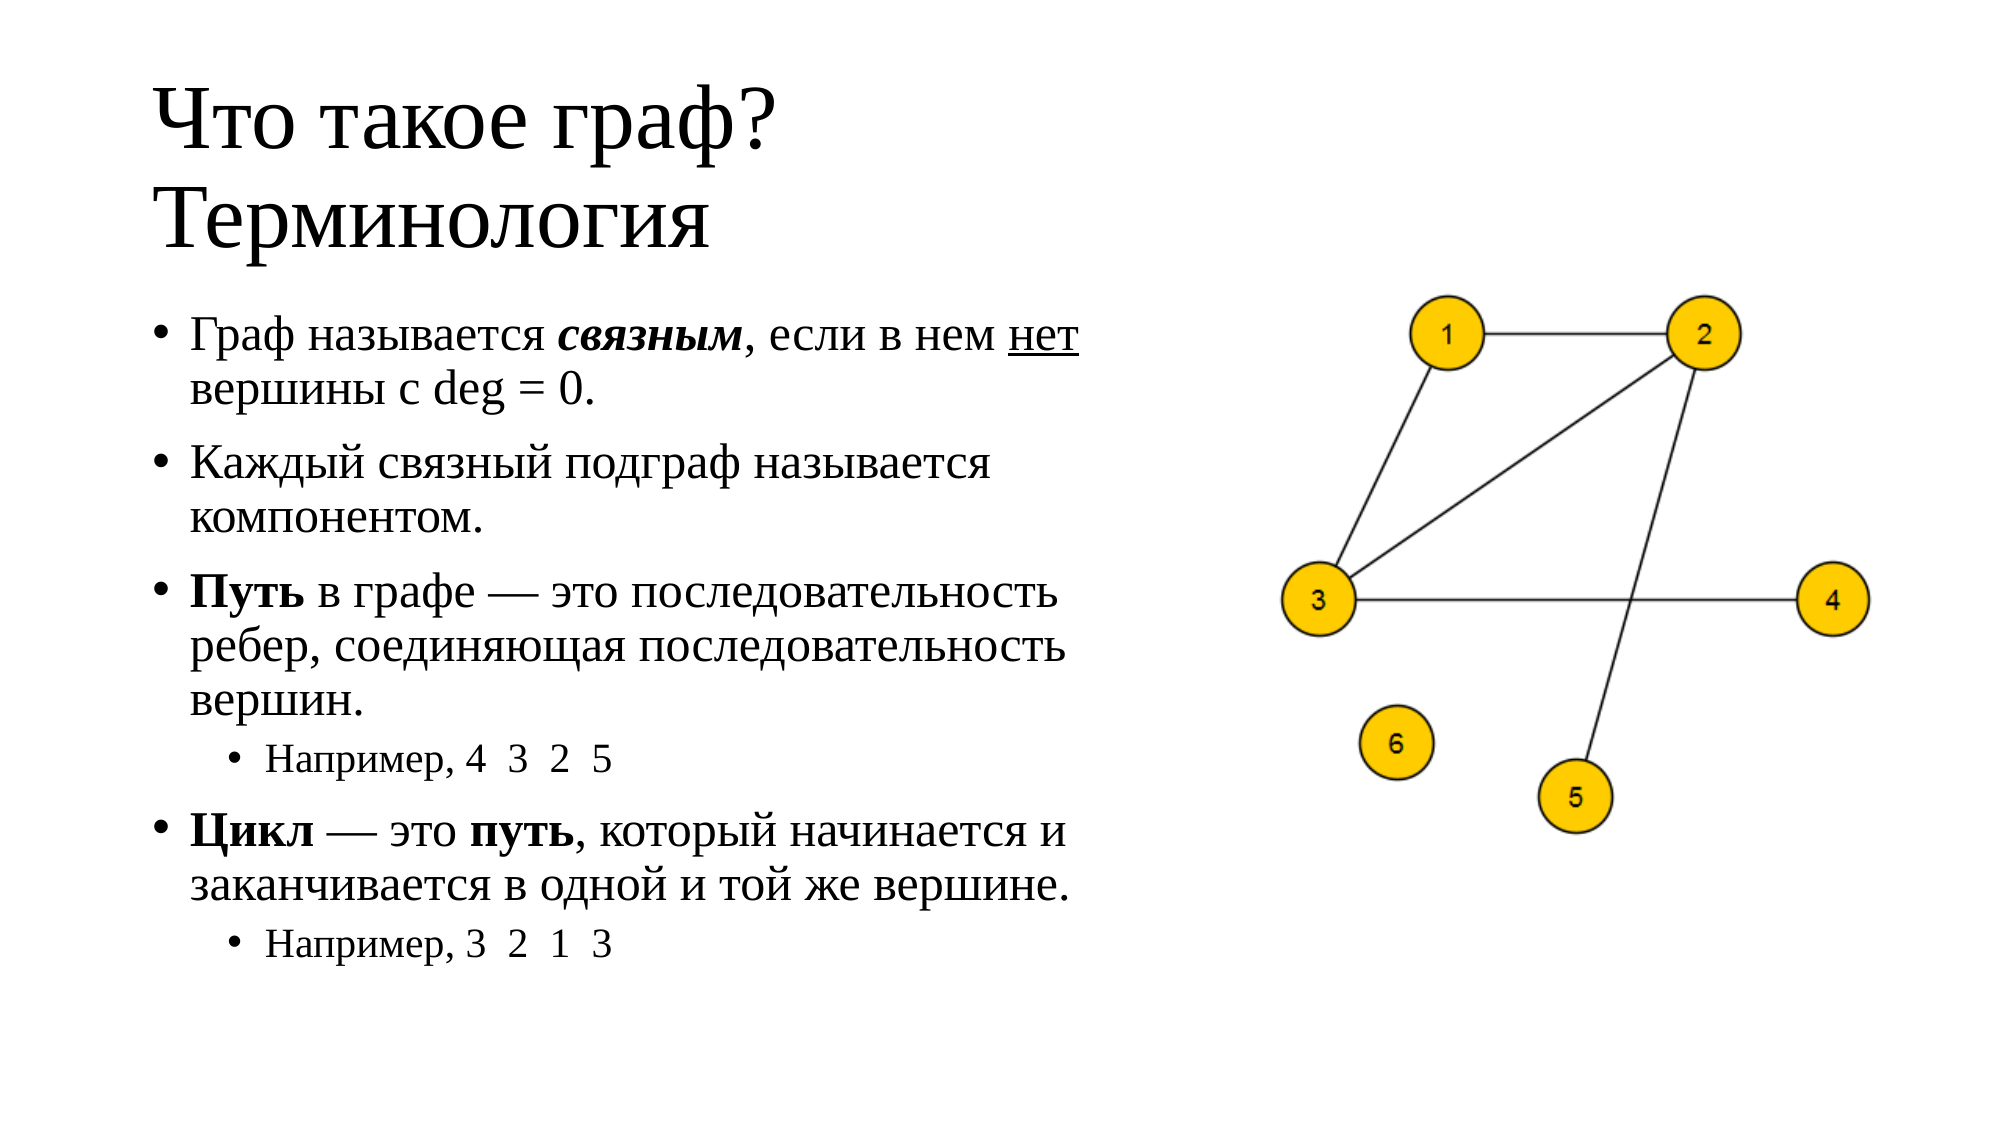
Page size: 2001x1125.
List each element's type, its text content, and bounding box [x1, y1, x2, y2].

picture [1266, 263, 1950, 881]
title Что такое граф? Терминология [137, 59, 1863, 278]
